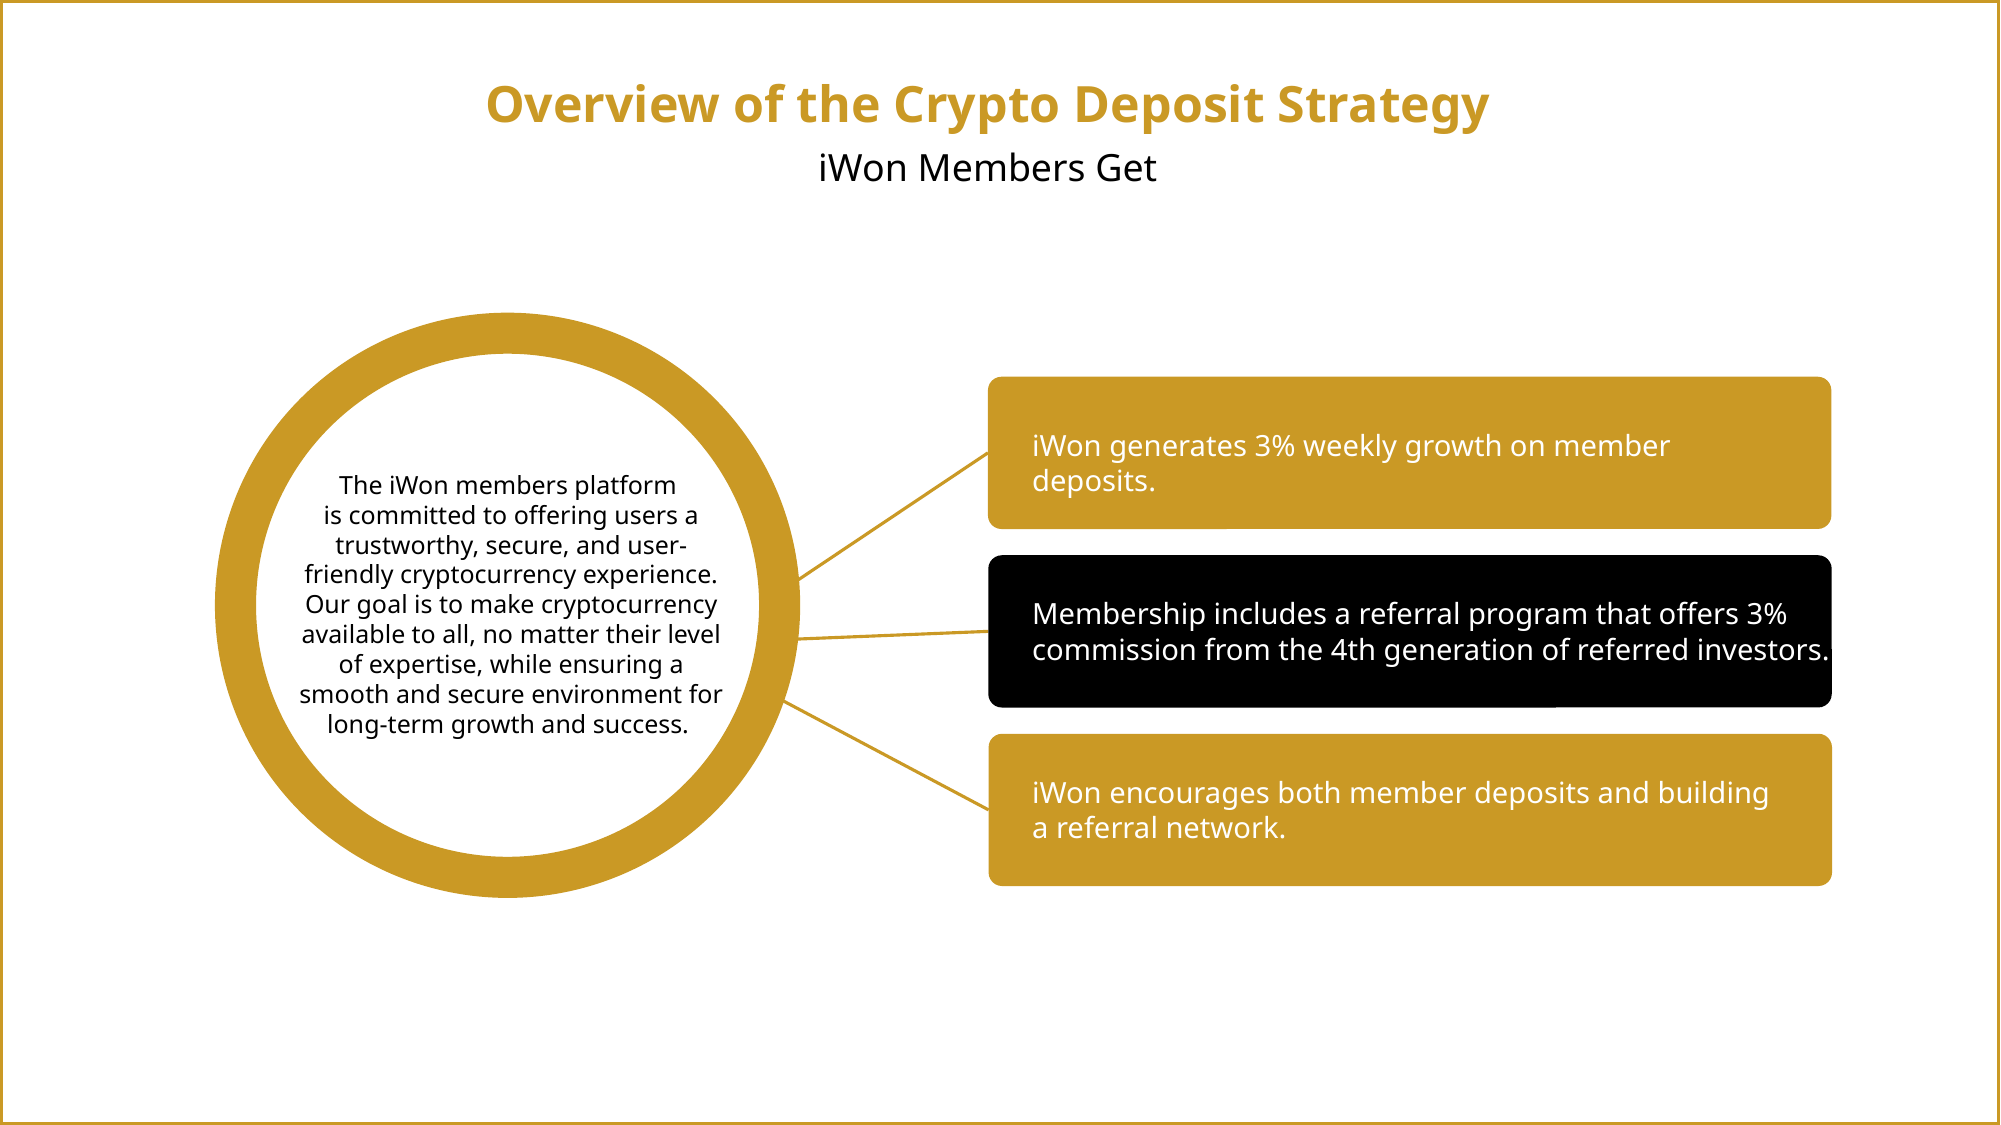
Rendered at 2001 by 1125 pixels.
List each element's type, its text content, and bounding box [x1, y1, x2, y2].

text_box iWon generates 3% weekly growth on member deposits. [1017, 420, 1803, 506]
text_box Membership includes a referral program that offers 3% commission from the 4th generation of referred investors. [1017, 588, 1856, 674]
text_box [0, 0, 2000, 1125]
text_box [987, 554, 1833, 709]
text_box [800, 452, 988, 627]
text_box [987, 732, 1834, 888]
text_box iWon Members Get [70, 136, 1905, 197]
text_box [800, 631, 989, 642]
text_box iWon encourages both member deposits and building a referral network. [1017, 766, 1803, 852]
text_box [986, 375, 1833, 531]
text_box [800, 669, 989, 810]
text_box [215, 313, 800, 897]
text_box Overview of the Crypto Deposit Strategy [70, 65, 1905, 136]
